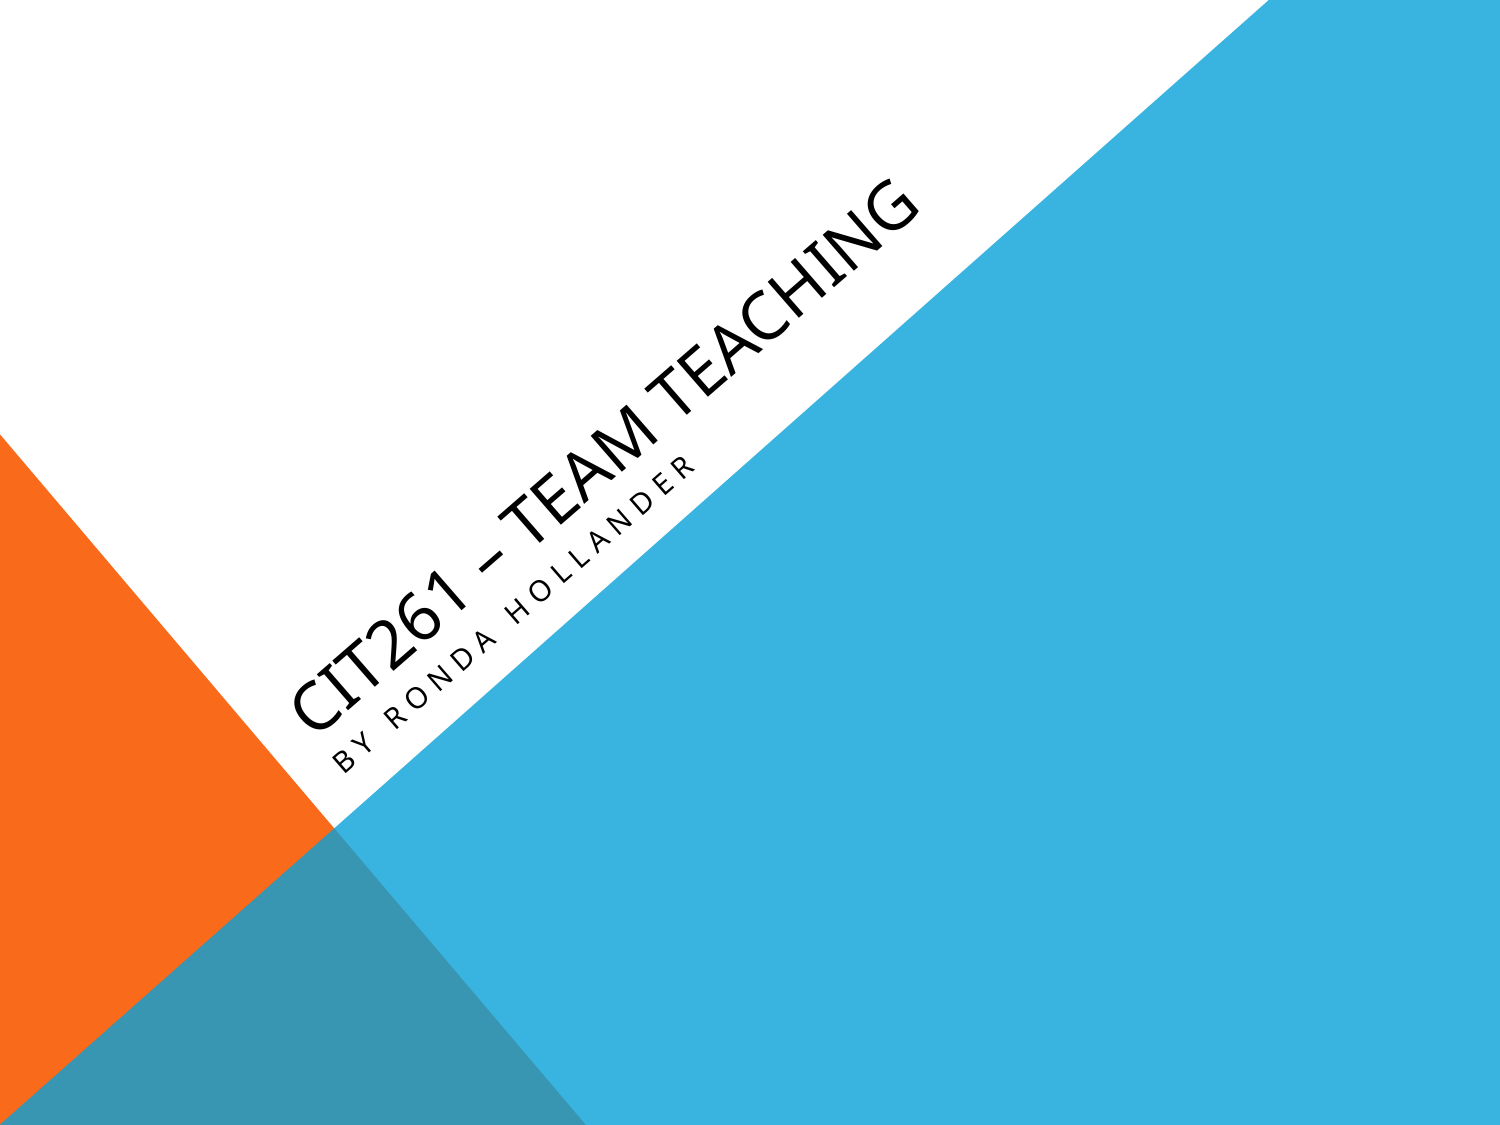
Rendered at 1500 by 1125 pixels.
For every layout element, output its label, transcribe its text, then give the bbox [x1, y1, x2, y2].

title CIT261 – Team Teaching [182, 4, 1012, 761]
subtitle bY Ronda hollander [312, 61, 1154, 804]
